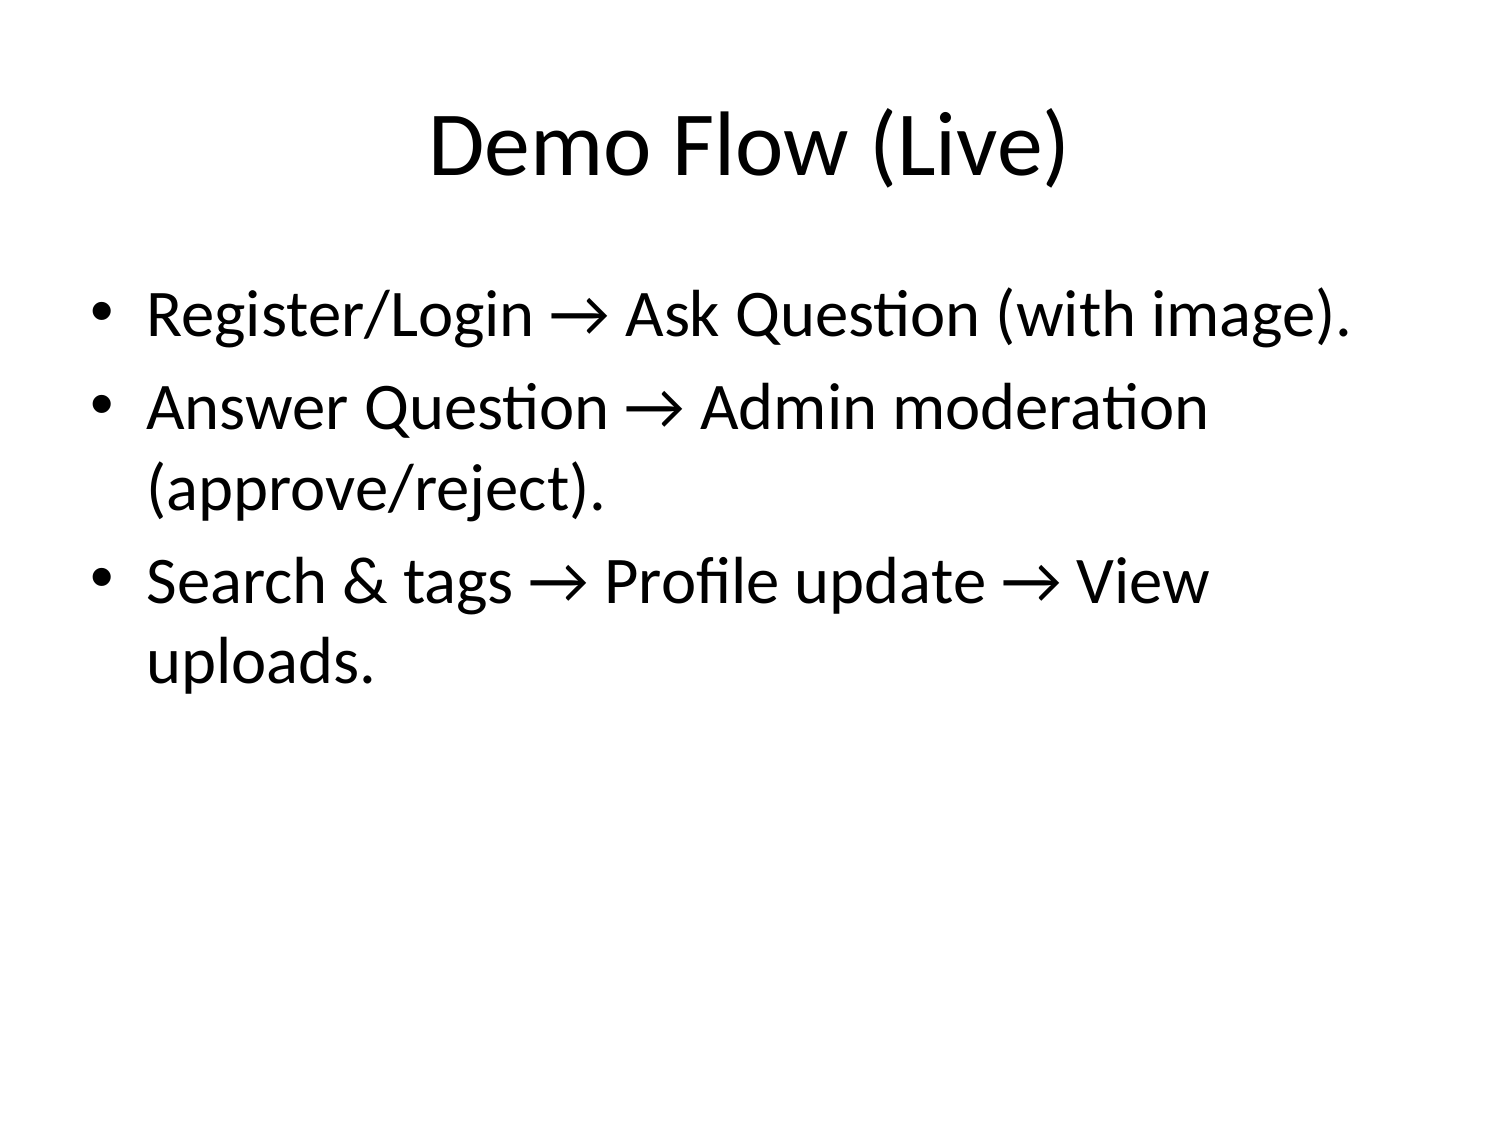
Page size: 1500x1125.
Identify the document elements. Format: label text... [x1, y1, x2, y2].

title Demo Flow (Live) [75, 45, 1425, 233]
list Register/Login → Ask Question (with image). Answer Question → Admin moderation (approve/reject). Search & tags → Profile update → View uploads. [75, 262, 1425, 1005]
